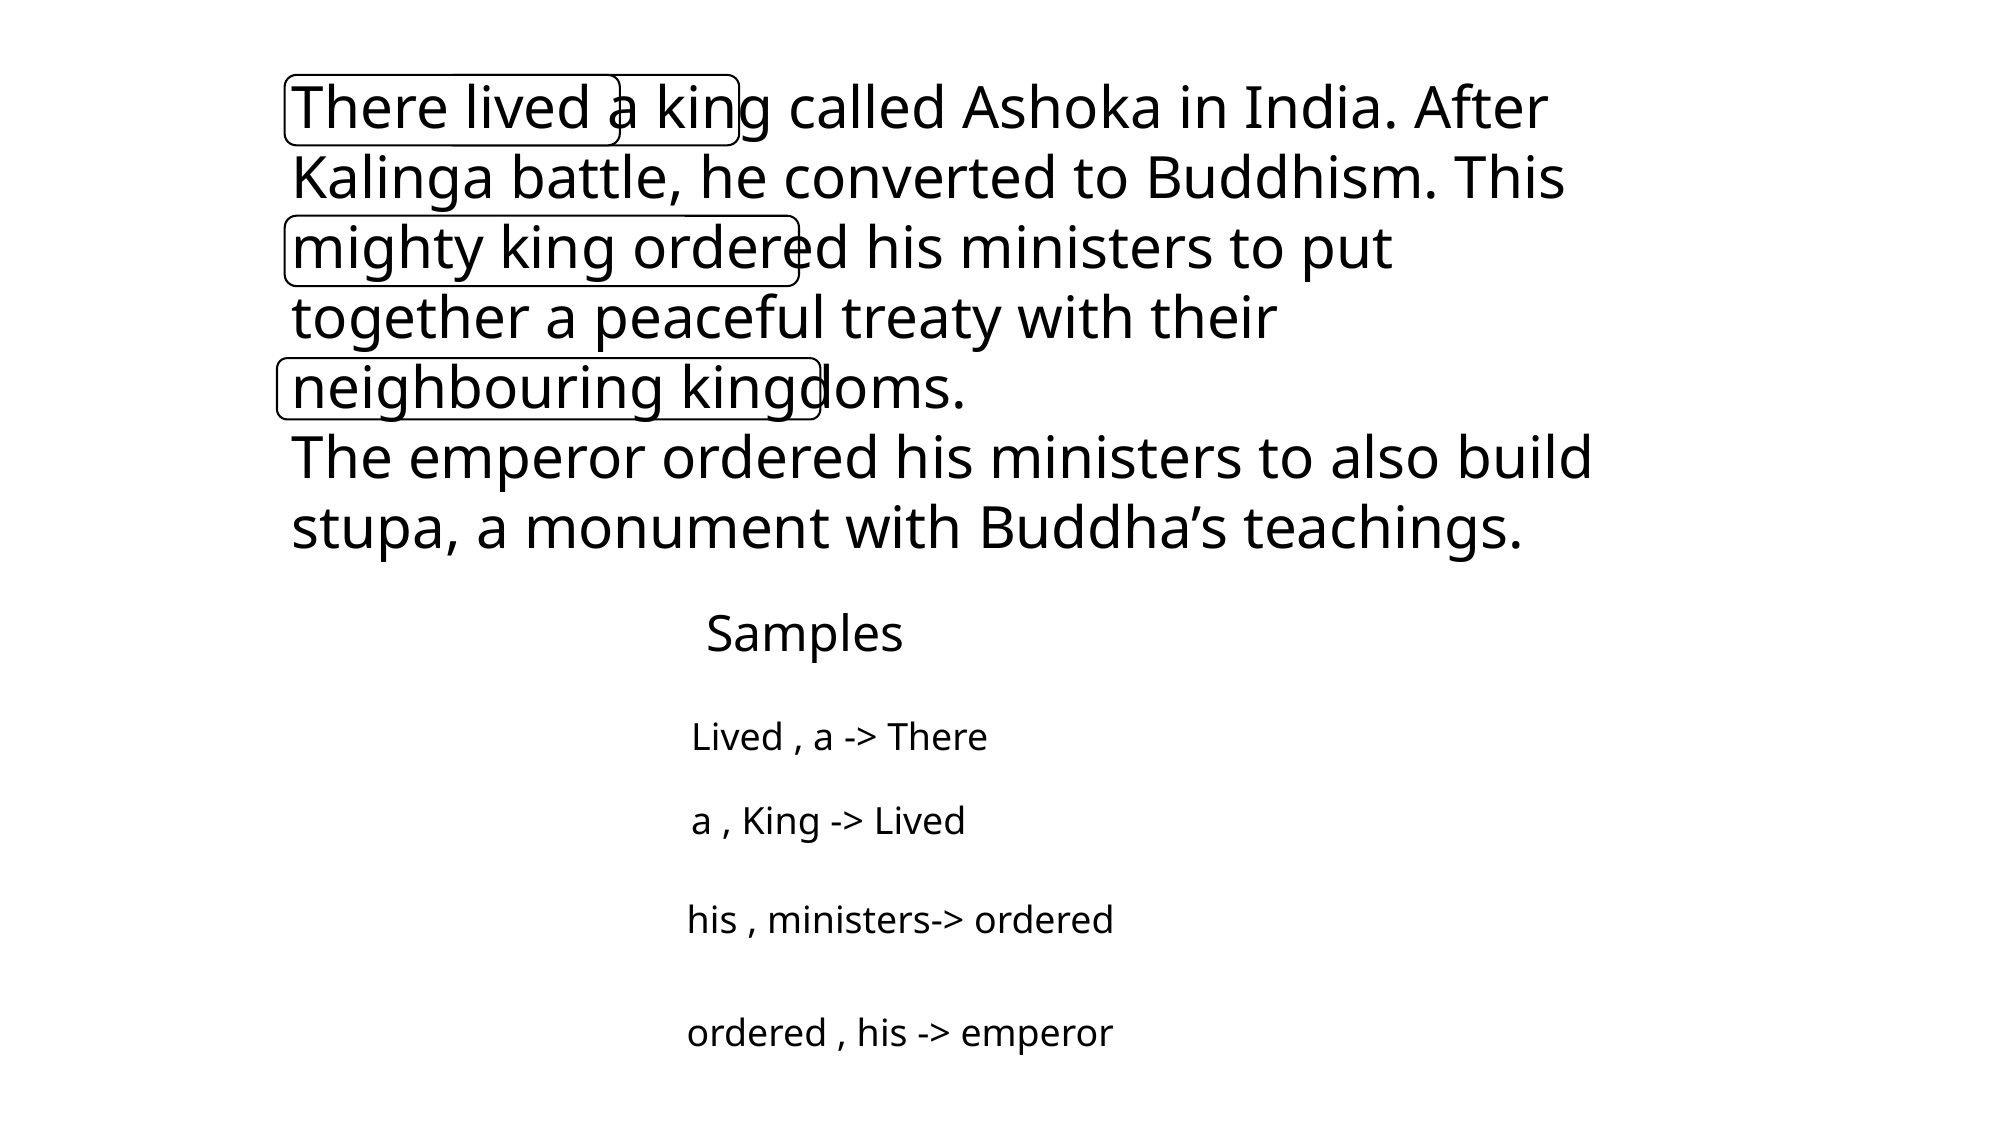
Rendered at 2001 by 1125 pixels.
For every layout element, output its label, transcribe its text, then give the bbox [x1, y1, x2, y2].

text_box Samples [691, 594, 1060, 670]
text_box ordered , his -> emperor [671, 1001, 1159, 1062]
text_box Lived , a -> There [676, 705, 1009, 766]
text_box a , King -> Lived [676, 789, 1009, 850]
text_box his , ministers-> ordered [671, 888, 1140, 949]
text_box There lived a king called Ashoka in India. After Kalinga battle, he converted to Buddhism. This mighty king ordered his ministers to put together a peaceful treaty with their neighbouring kingdoms. The emperor ordered his ministers to also build stupa, a monument with Buddha’s teachings. [277, 62, 1643, 568]
